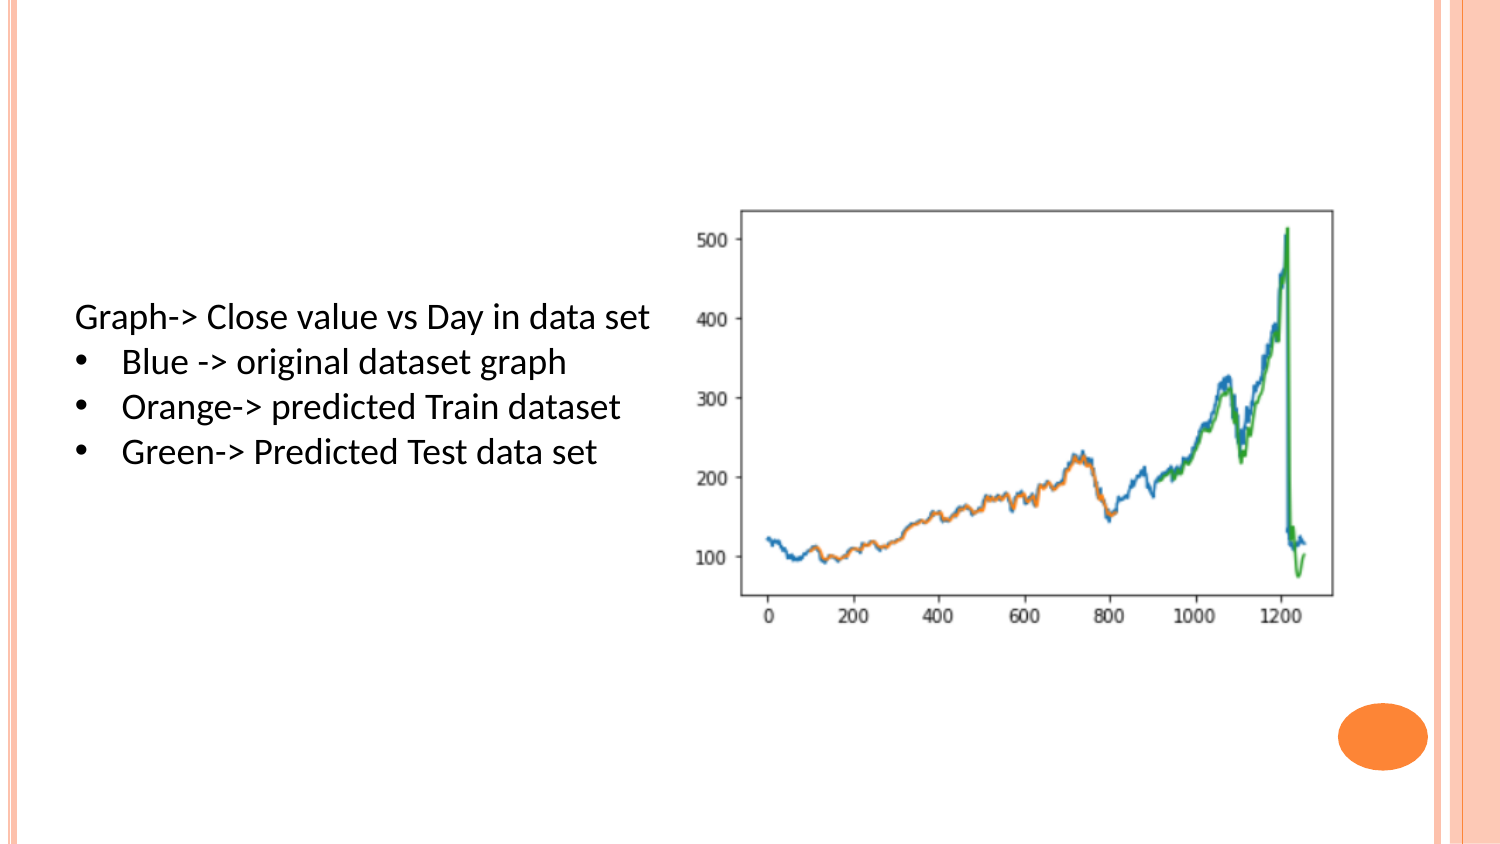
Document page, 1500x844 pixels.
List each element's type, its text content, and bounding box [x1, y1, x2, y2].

text_box Graph-> Close value vs Day in data set Blue -> original dataset graph Orange-> predicted Train dataset Green-> Predicted Test data set [60, 284, 667, 479]
picture [674, 187, 1398, 657]
